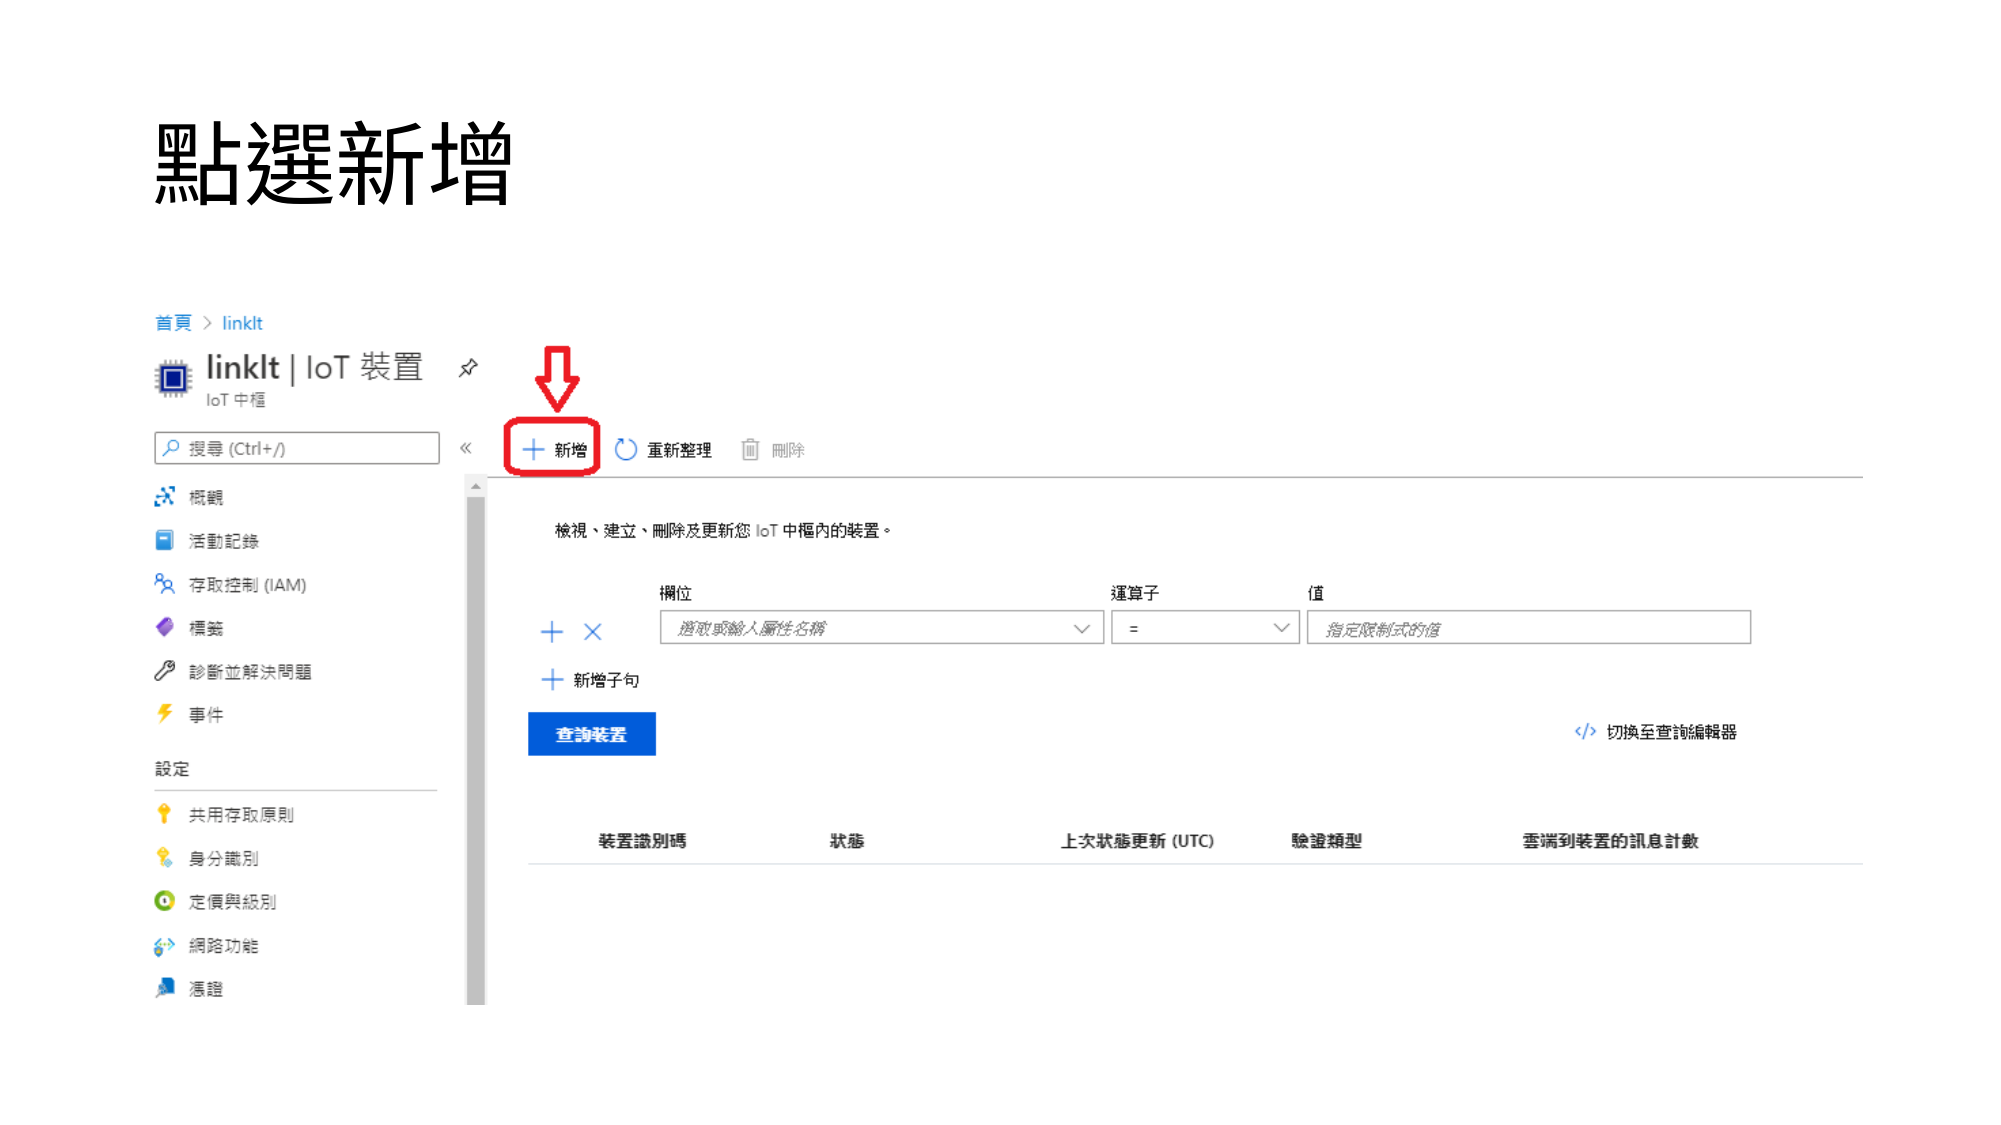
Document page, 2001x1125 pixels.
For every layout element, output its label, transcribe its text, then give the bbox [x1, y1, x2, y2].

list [137, 308, 1863, 1005]
title 點選新增 [137, 59, 1863, 278]
